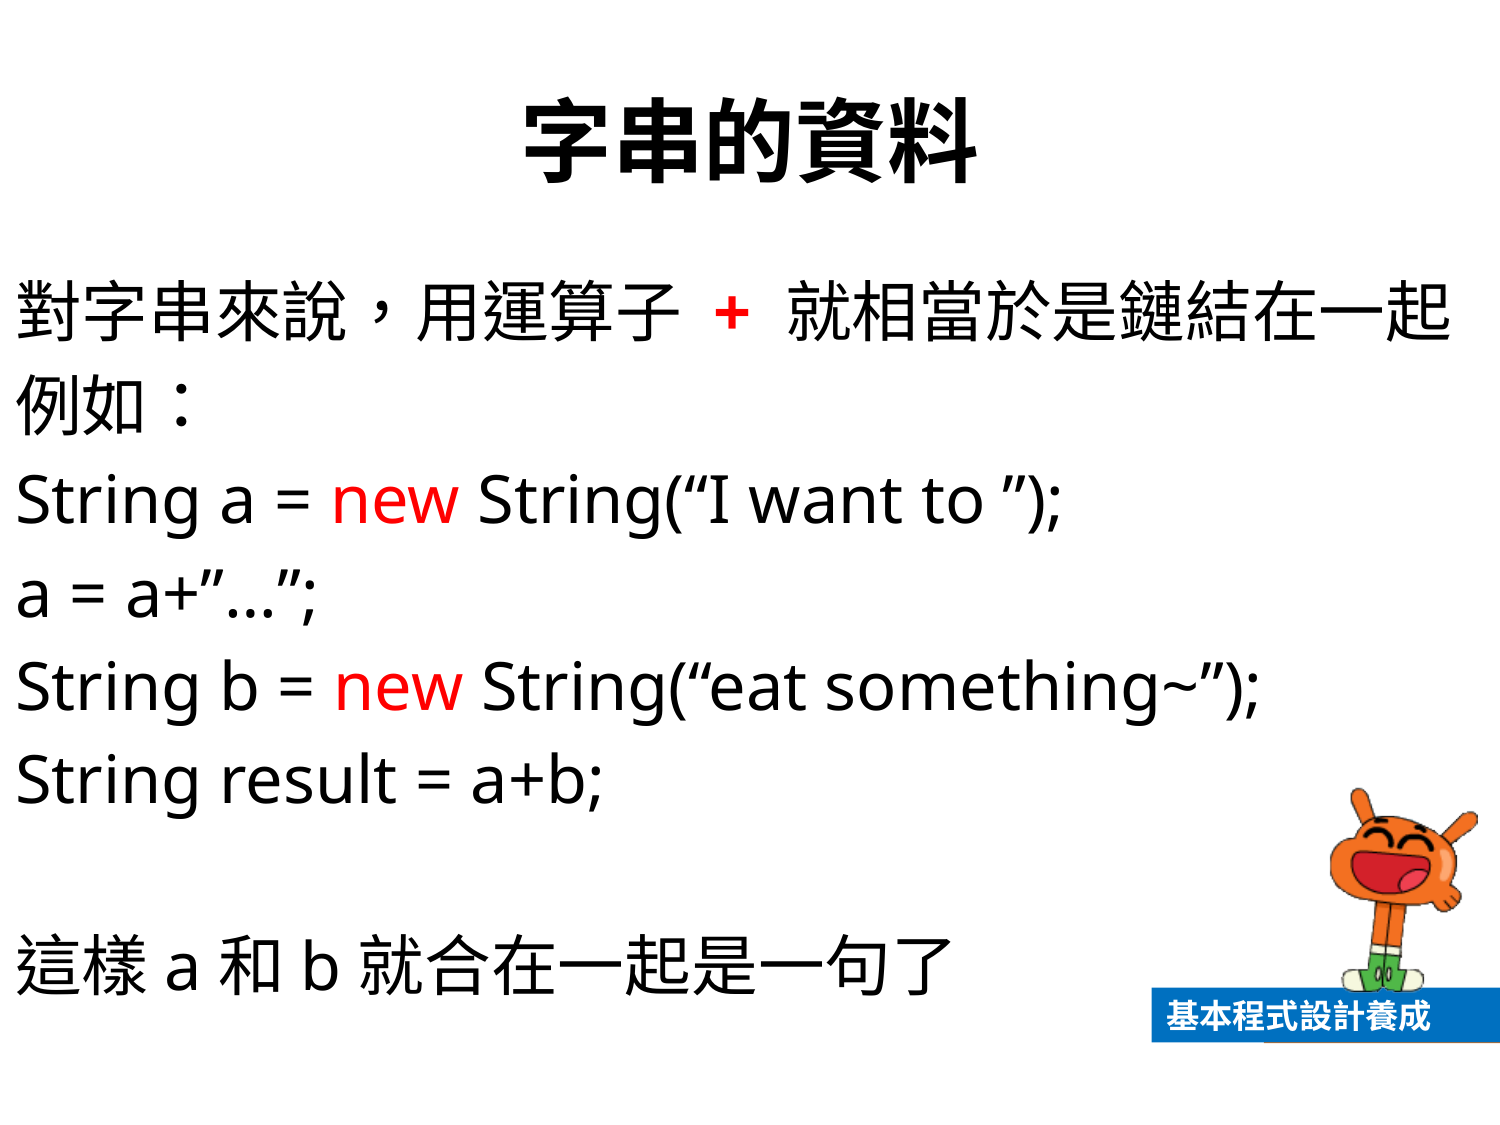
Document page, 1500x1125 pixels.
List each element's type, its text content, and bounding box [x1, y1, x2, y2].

title 字串的資料 [75, 45, 1425, 233]
list 對字串來說，用運算子 + 就相當於是鏈結在一起 例如： String a = new String(“I want to ”); a = a+”…”; String b = new String(“eat something~”); String result = a+b; 這樣a和b就合在一起是一句了 [0, 262, 1500, 1125]
